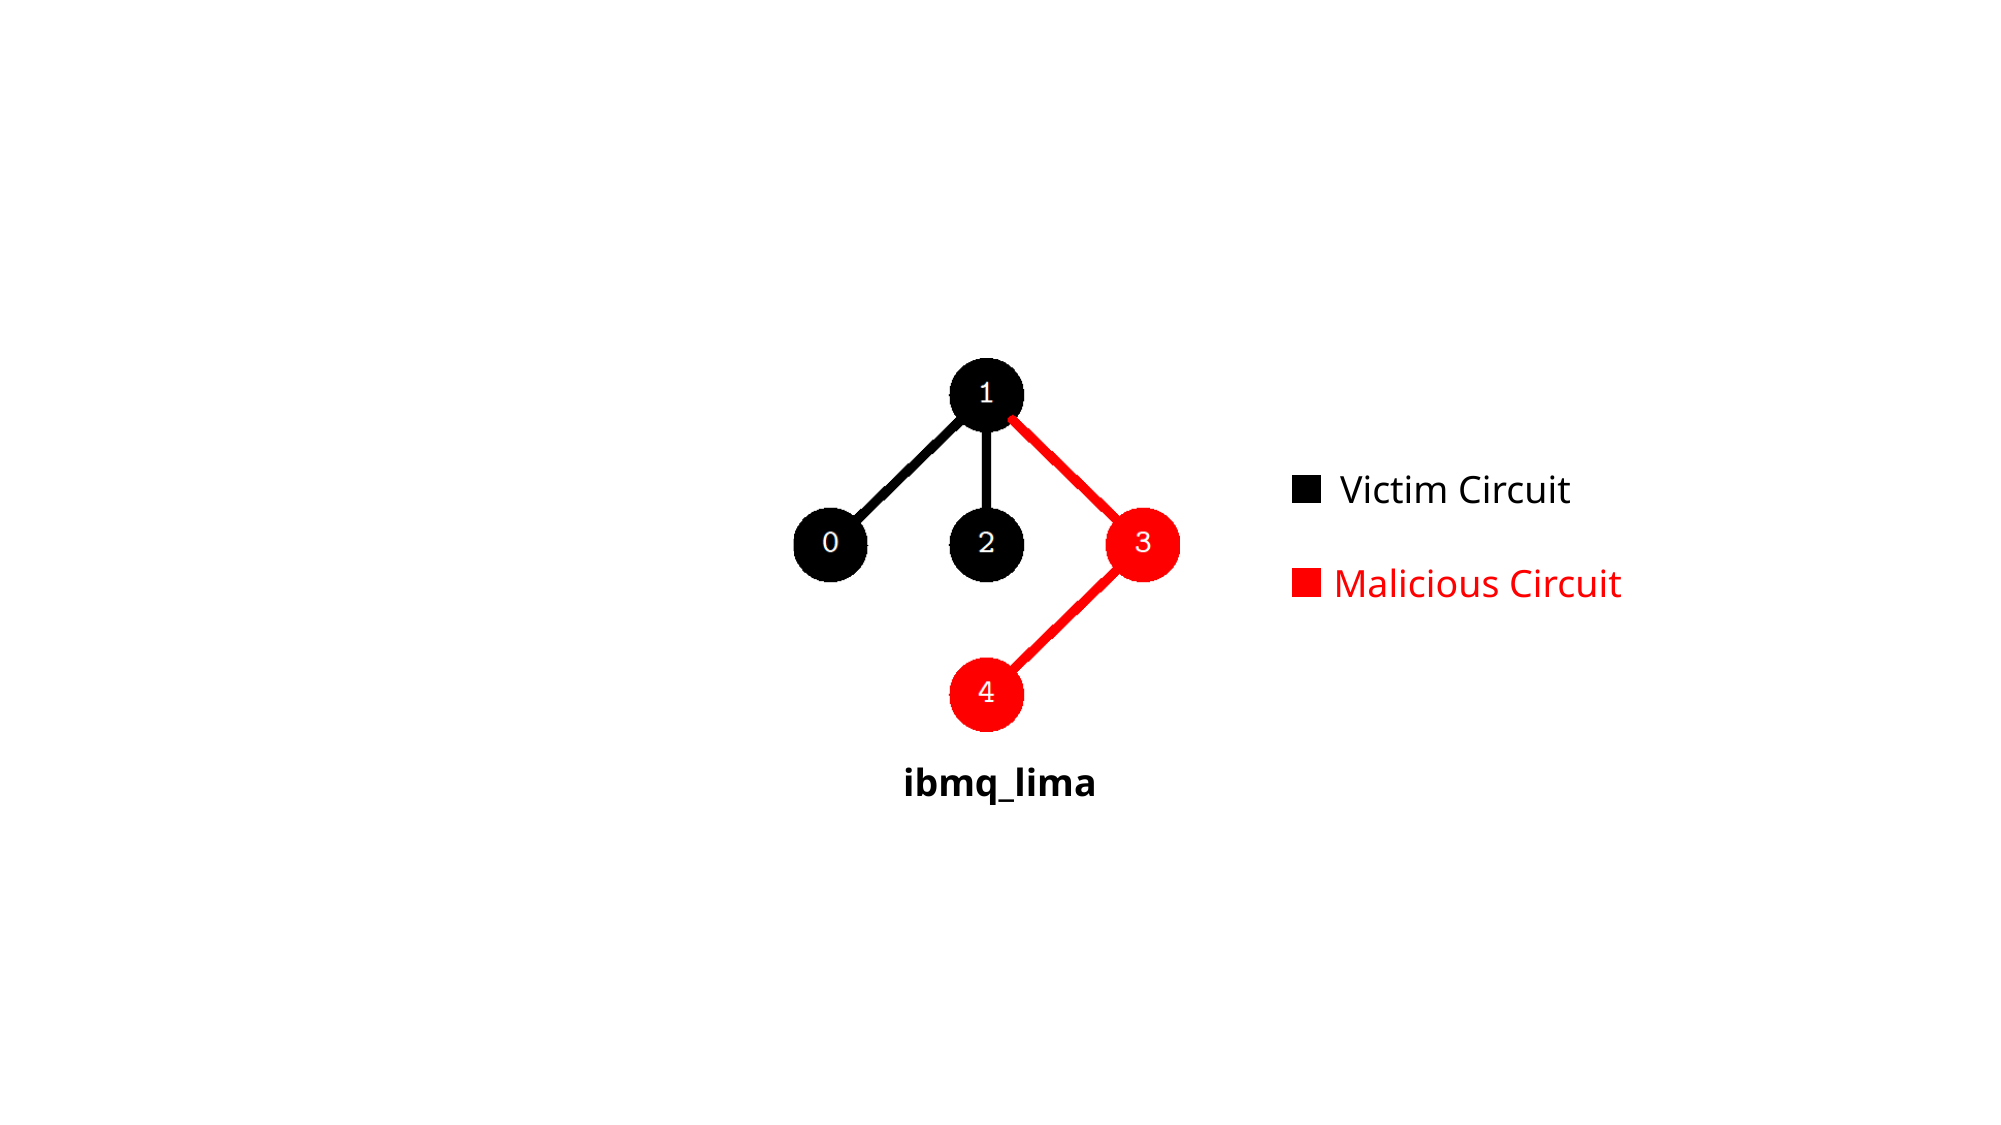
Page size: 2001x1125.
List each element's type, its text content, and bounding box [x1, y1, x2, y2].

text_box Victim Circuit [1325, 458, 1586, 519]
text_box [1292, 475, 1321, 503]
text_box Malicious Circuit [1318, 552, 1638, 612]
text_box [793, 358, 1180, 732]
text_box ibmq_lima [888, 751, 1112, 812]
text_box [1292, 568, 1318, 597]
